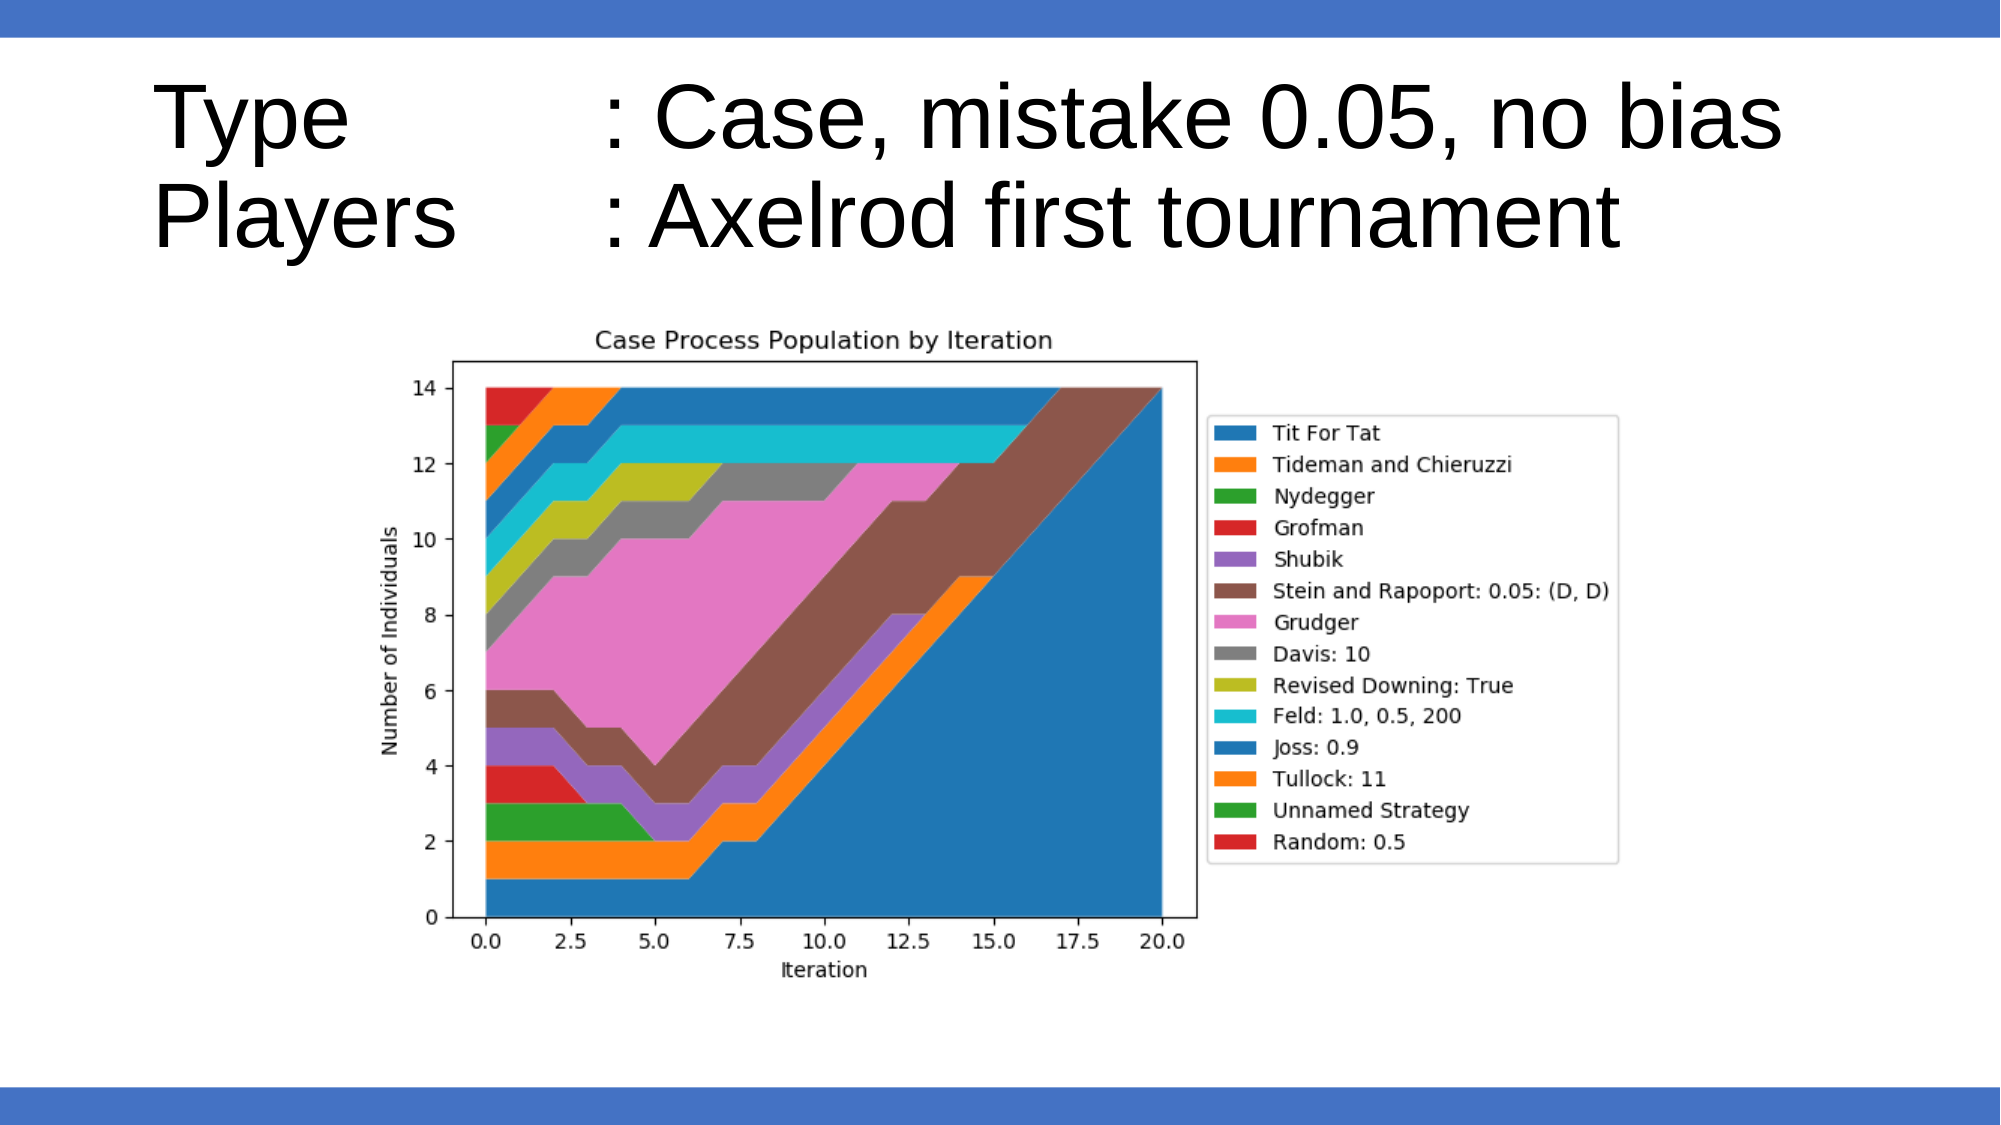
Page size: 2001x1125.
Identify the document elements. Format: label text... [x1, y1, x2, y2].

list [366, 316, 1633, 997]
title Type : Case, mistake 0.05, no bias Players : Axelrod first tournament [137, 59, 1863, 278]
